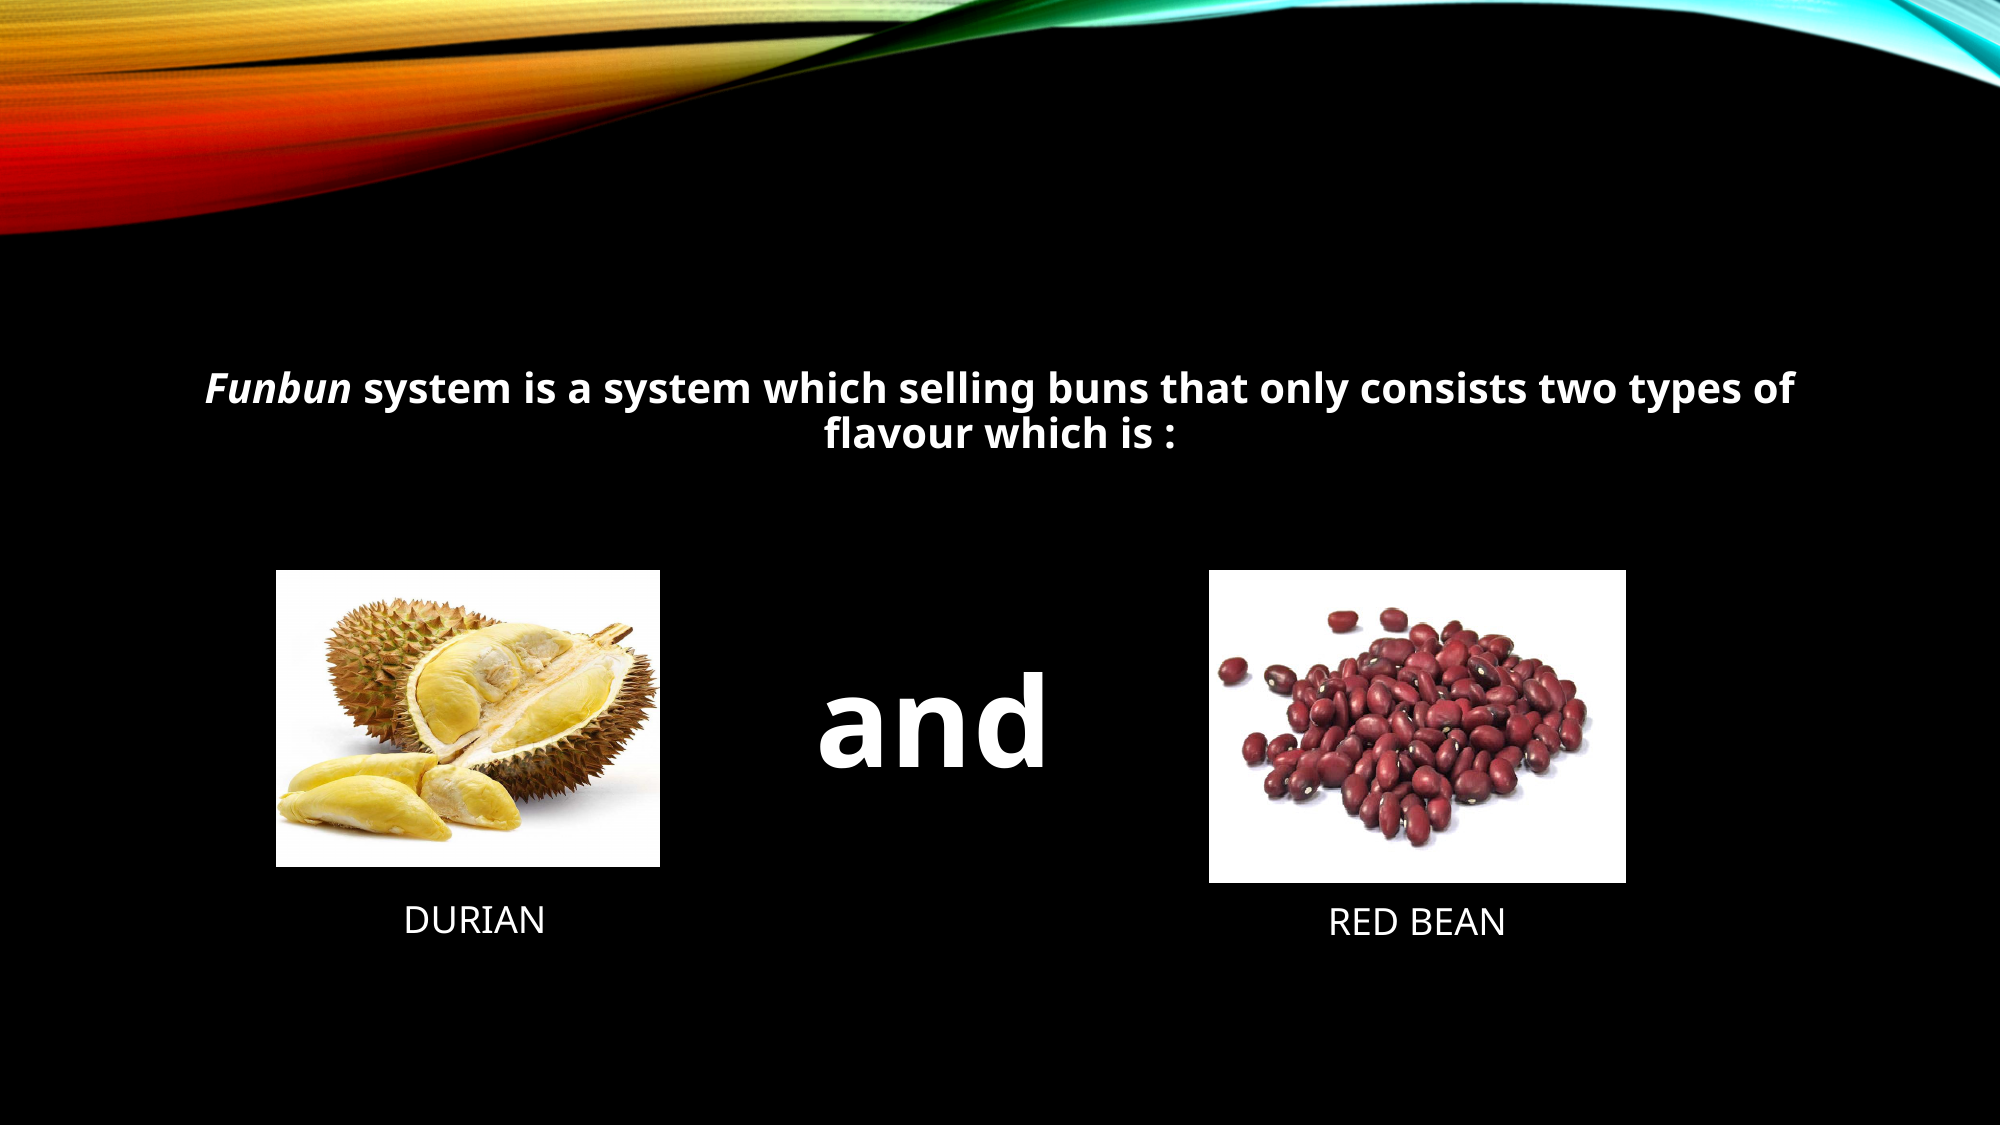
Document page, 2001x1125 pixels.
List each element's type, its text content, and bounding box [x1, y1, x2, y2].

text_box and [800, 635, 1068, 801]
text_box RED BEAN [1313, 890, 1522, 951]
list Funbun system is a system which selling buns that only consists two types of flavour which is : [112, 360, 1888, 1021]
picture [0, 0, 2000, 237]
picture [276, 570, 660, 867]
picture [1208, 570, 1627, 883]
text_box DURIAN [388, 889, 562, 949]
